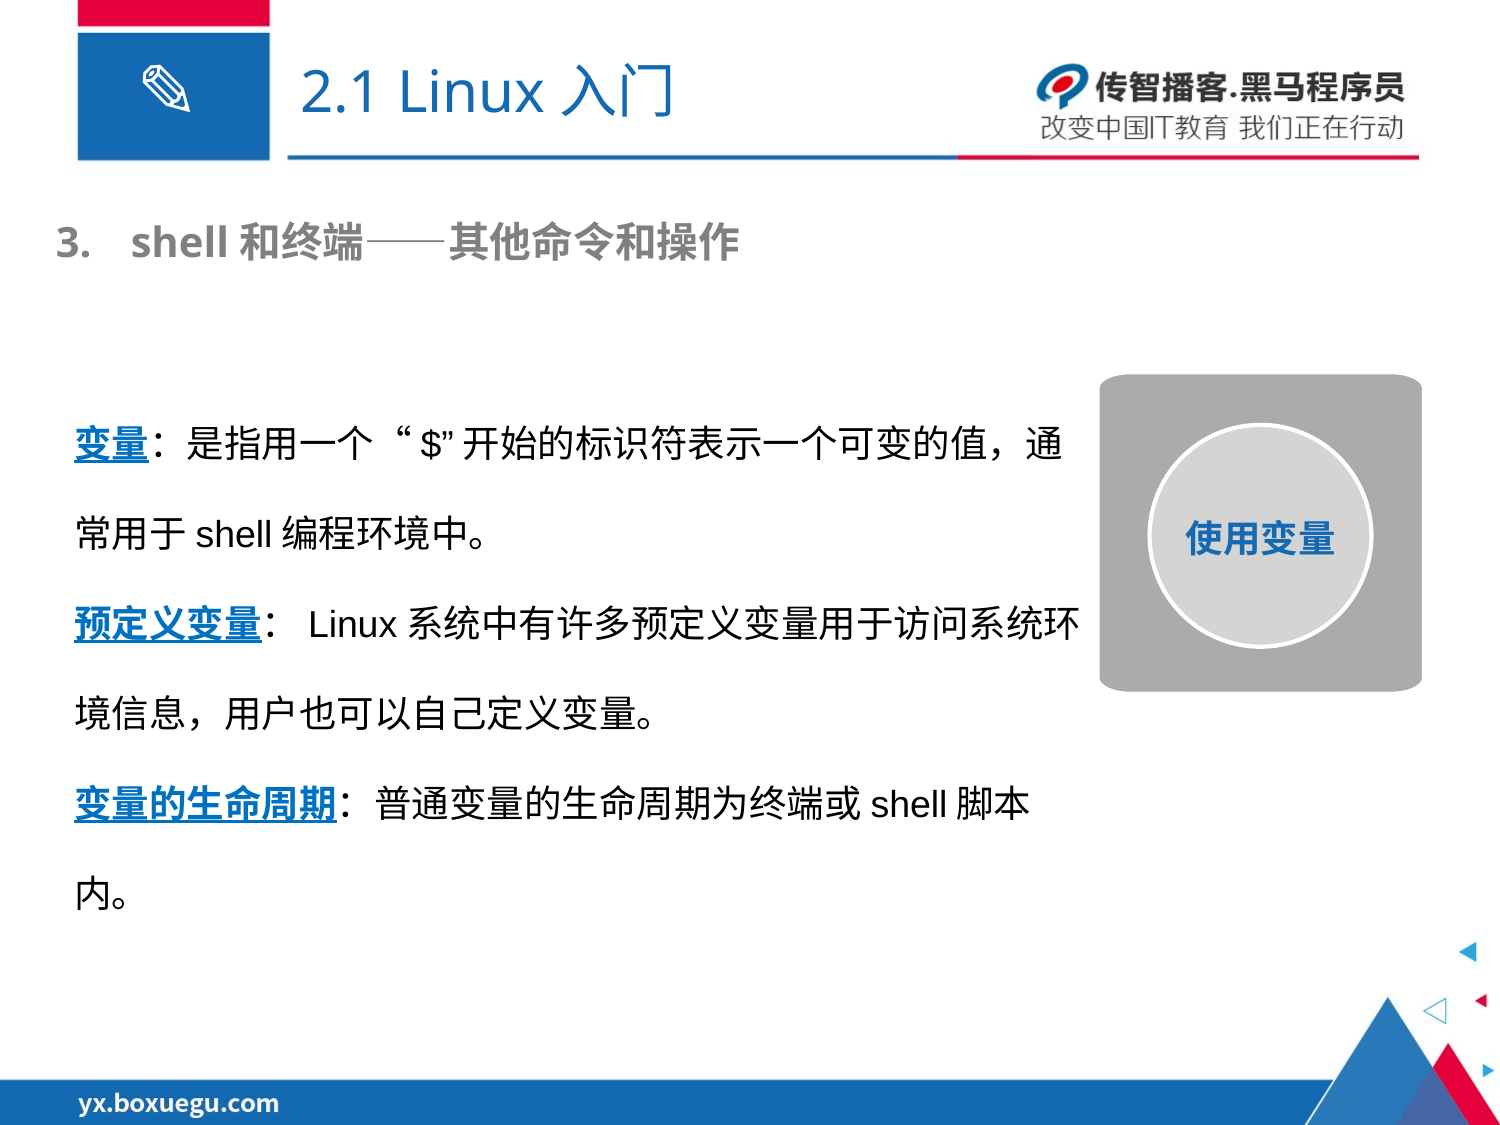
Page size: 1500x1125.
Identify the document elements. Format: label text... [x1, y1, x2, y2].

title 2.1 Linux入门 [285, 25, 1137, 153]
text_box 变量：是指用一个“$”开始的标识符表示一个可变的值，通常用于shell编程环境中。 预定义变量：Linux系统中有许多预定义变量用于访问系统环境信息，用户也可以自己定义变量。 变量的生命周期：普通变量的生命周期为终端或shell脚本内。 [59, 367, 1098, 923]
text_box shell和终端——其他命令和操作 [41, 208, 1424, 274]
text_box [1097, 371, 1425, 694]
picture [0, 0, 1500, 1125]
